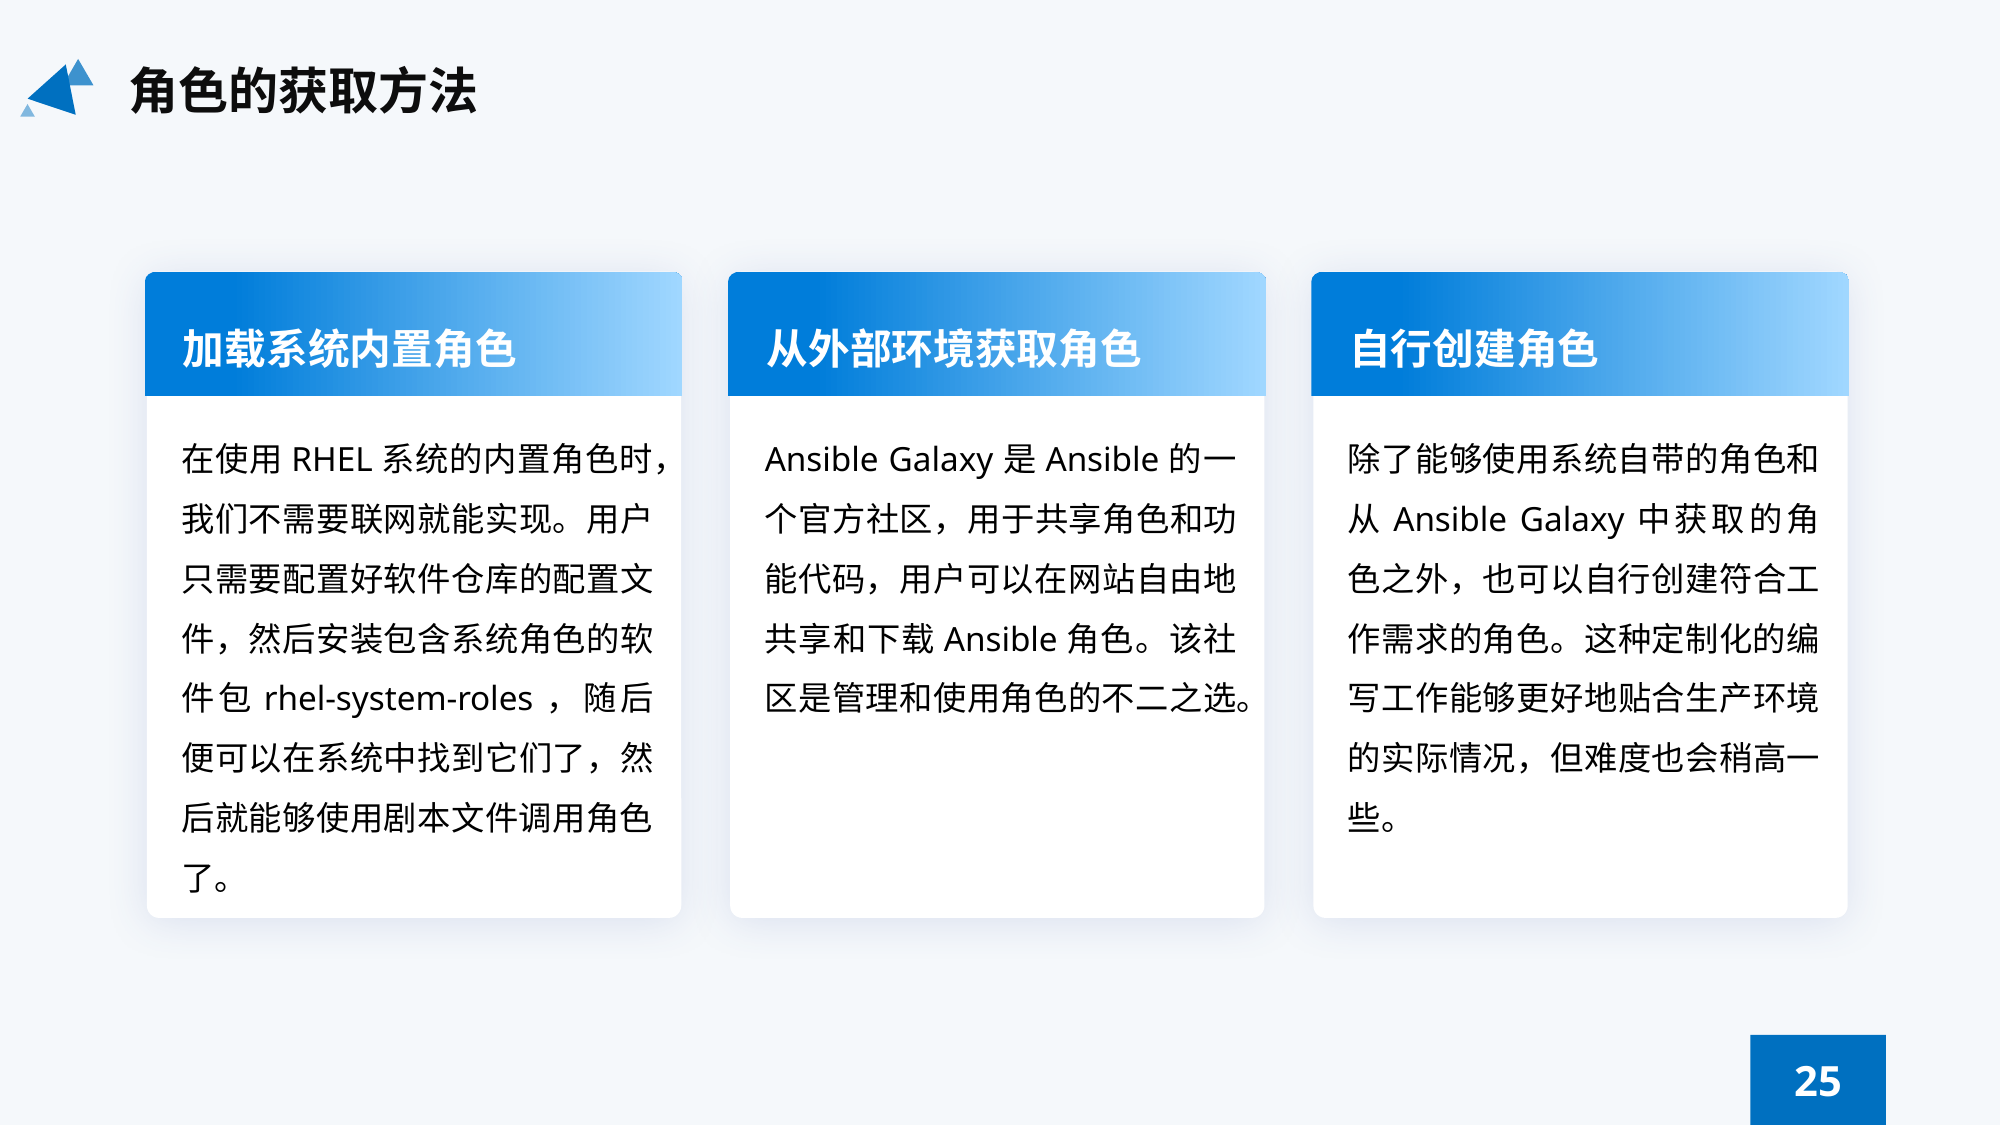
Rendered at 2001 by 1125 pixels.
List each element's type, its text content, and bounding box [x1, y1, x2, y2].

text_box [1750, 1034, 1886, 1125]
text_box 自行创建角色 [1334, 315, 1615, 381]
text_box 角色的获取方法 [113, 52, 962, 127]
text_box [1312, 398, 1849, 919]
text_box 除了能够使用系统自带的角色和从Ansible Galaxy中获取的角色之外，也可以自行创建符合工作需求的角色。这种定制化的编写工作能够更好地贴合生产环境的实际情况，但难度也会稍高一些。 [1333, 410, 1835, 845]
text_box Ansible Galaxy是Ansible的一个官方社区，用于共享角色和功能代码，用户可以在网站自由地共享和下载Ansible角色。该社区是管理和使用角色的不二之选。 [750, 410, 1252, 725]
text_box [20, 58, 94, 117]
text_box [1310, 270, 1851, 398]
text_box 加载系统内置角色 [168, 315, 532, 381]
text_box [145, 398, 683, 919]
text_box 在使用RHEL系统的内置角色时，我们不需要联网就能实现。用户只需要配置好软件仓库的配置文件，然后安装包含系统角色的软件包rhel-system-roles，随后便可以在系统中找到它们了，然后就能够使用剧本文件调用角色了。 [166, 410, 669, 905]
text_box [729, 398, 1266, 919]
text_box 从外部环境获取角色 [751, 315, 1158, 381]
text_box [143, 270, 684, 398]
text_box [727, 270, 1267, 398]
